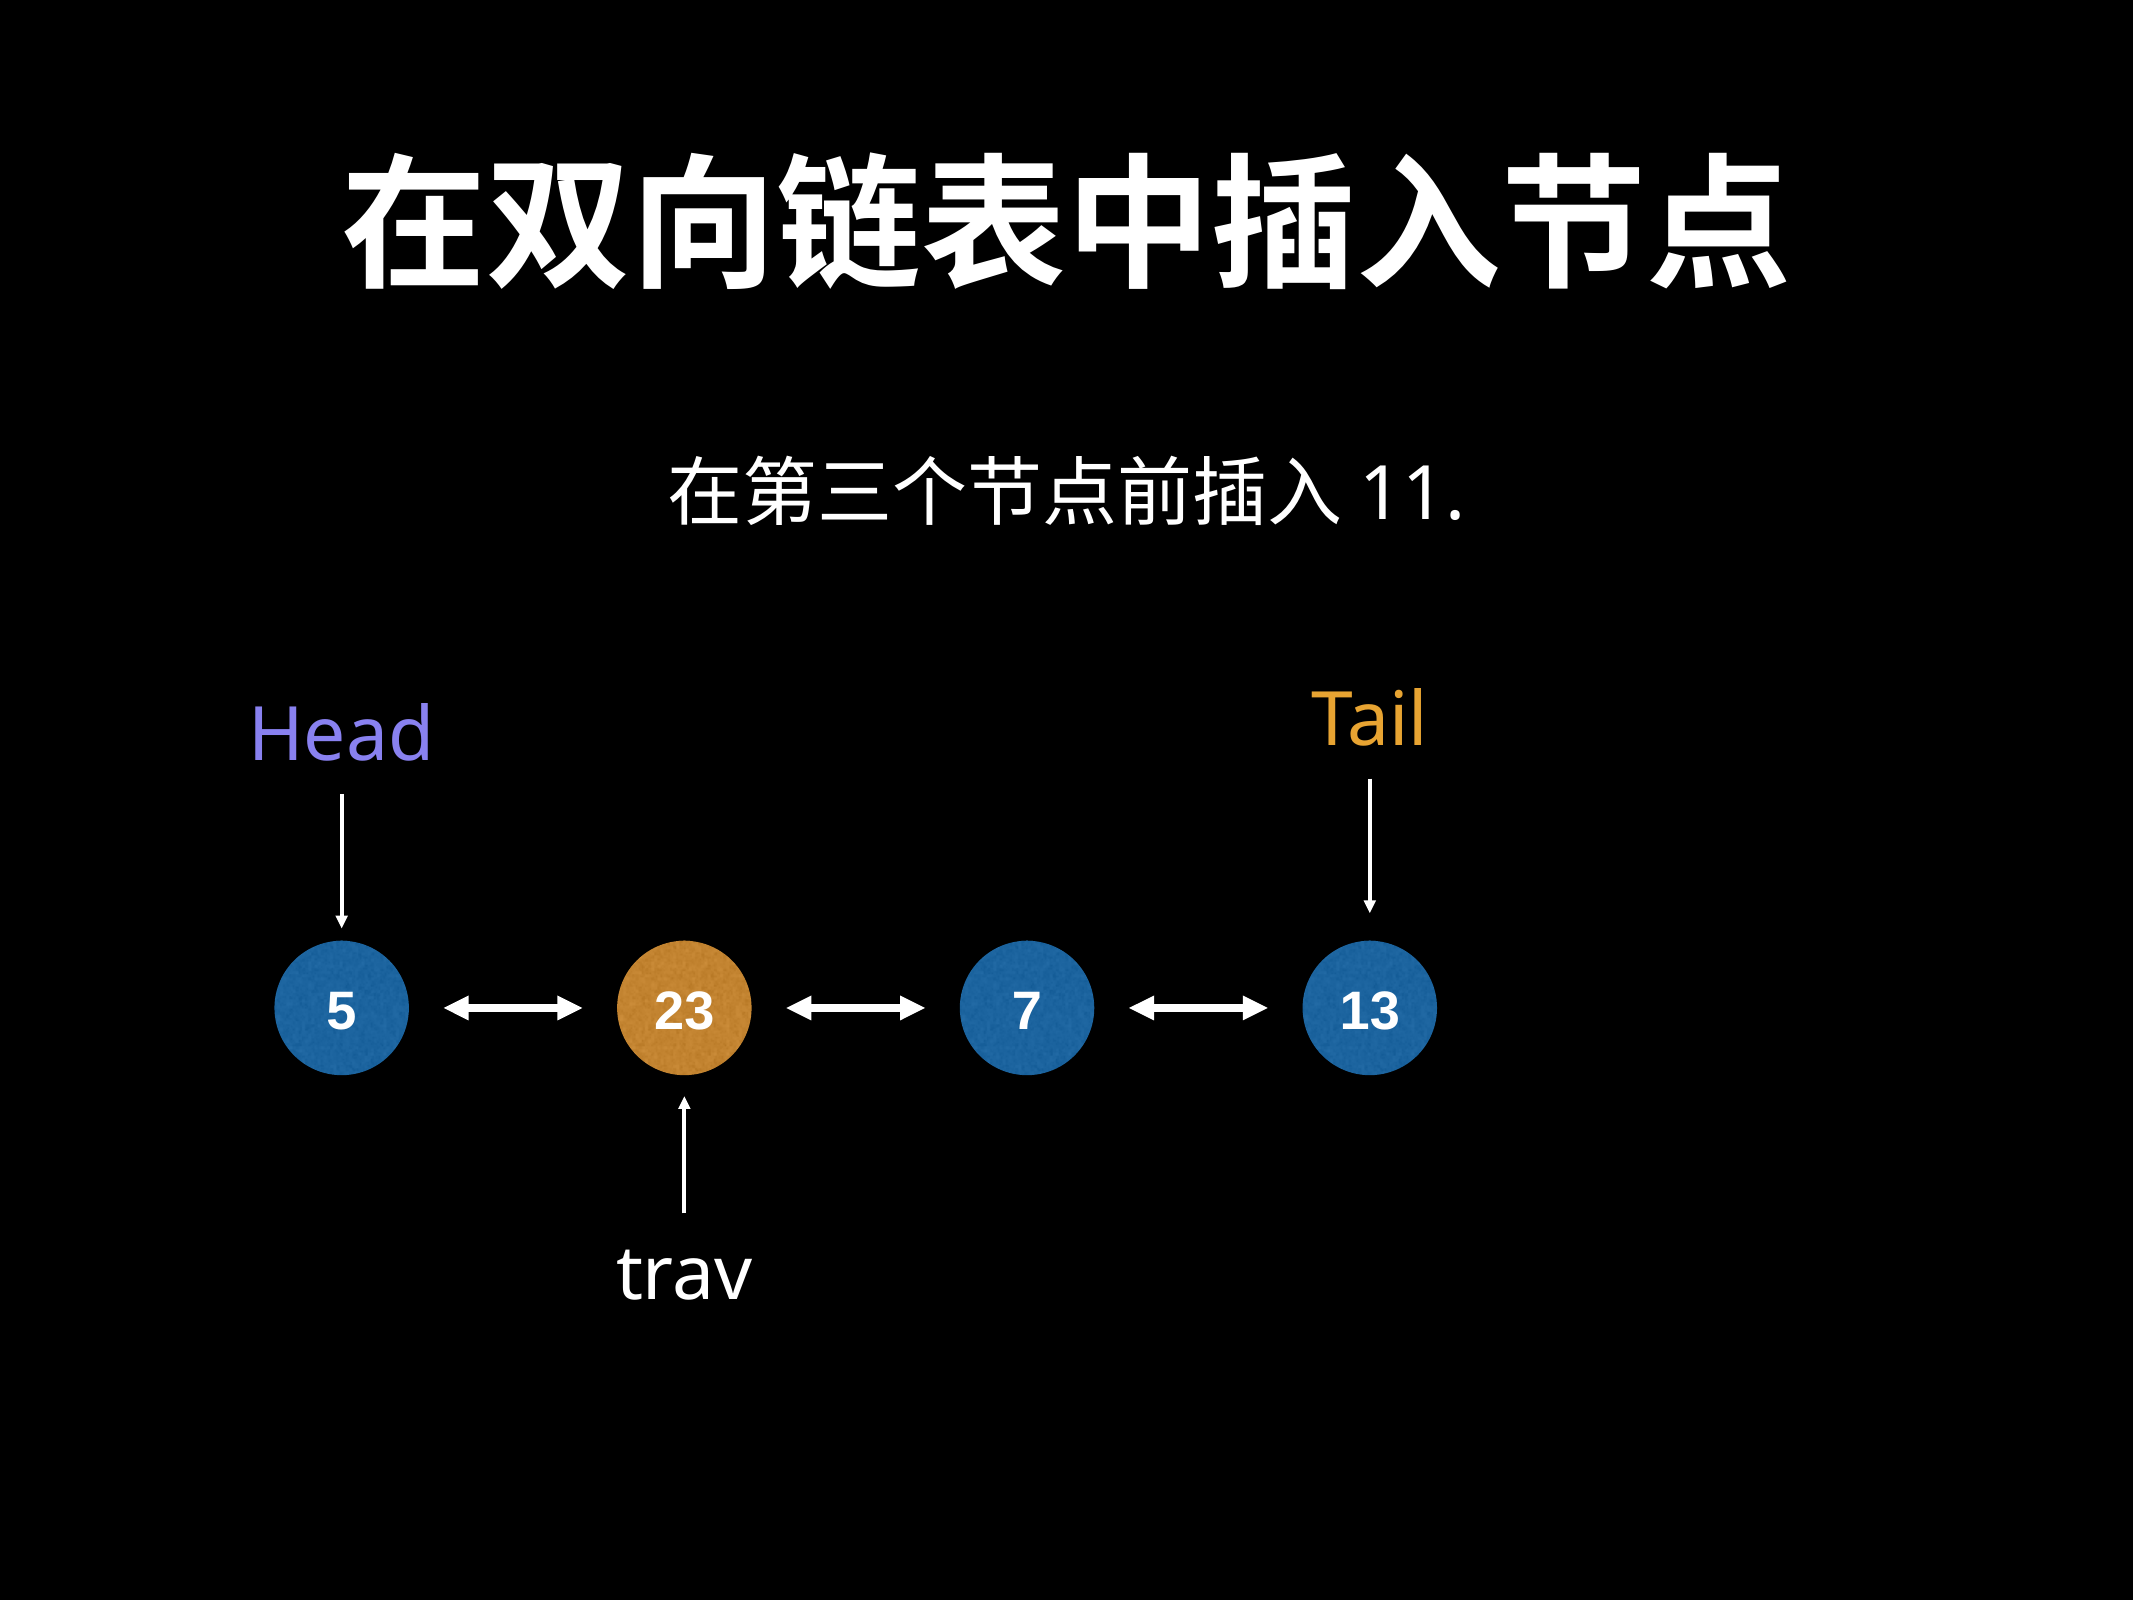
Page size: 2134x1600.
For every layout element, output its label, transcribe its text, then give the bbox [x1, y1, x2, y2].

text_box 在第三个节点前插入11. [658, 435, 1475, 543]
text_box [1129, 1001, 1234, 1015]
text_box Tail [1303, 661, 1437, 769]
text_box 7 [959, 940, 1095, 1076]
title 在双向链表中插入节点 [155, 41, 1978, 397]
text_box 5 [274, 940, 409, 1076]
text_box [443, 1001, 548, 1015]
text_box [1363, 778, 1376, 914]
text_box [335, 793, 348, 929]
text_box [678, 1096, 691, 1214]
text_box Head [240, 677, 443, 784]
text_box [786, 1001, 891, 1015]
text_box [891, 1001, 926, 1015]
text_box trav [607, 1215, 761, 1323]
text_box 13 [1302, 940, 1438, 1076]
text_box 23 [617, 940, 752, 1076]
text_box [1234, 1001, 1268, 1015]
text_box [548, 1001, 583, 1015]
